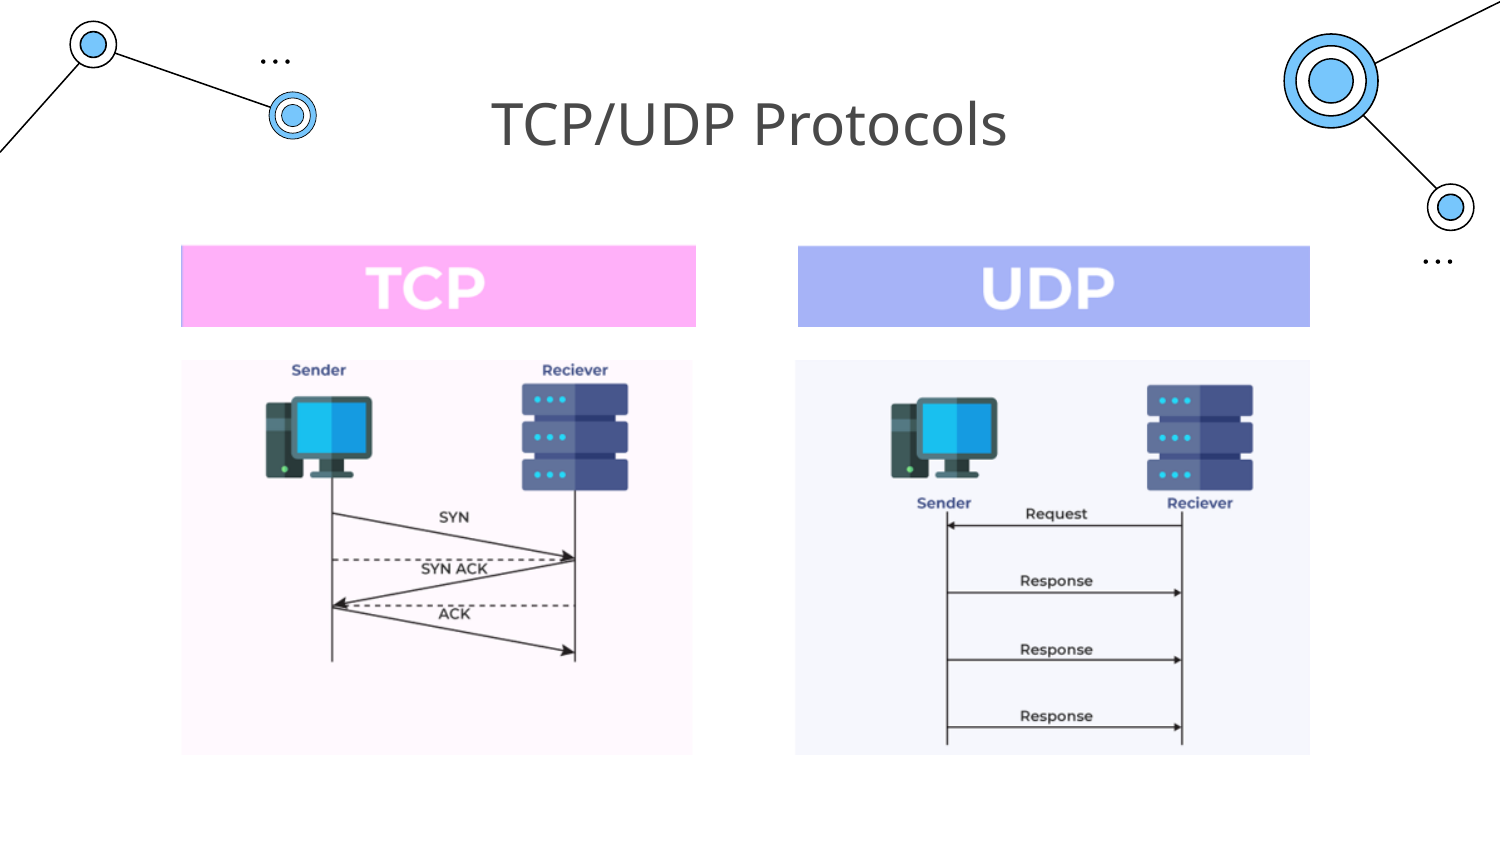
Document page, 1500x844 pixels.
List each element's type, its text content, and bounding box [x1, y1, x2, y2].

picture [792, 359, 1310, 756]
text_box TCP/UDP Protocols [257, 72, 1243, 171]
picture [181, 242, 696, 327]
picture [181, 359, 695, 756]
picture [797, 244, 1310, 327]
